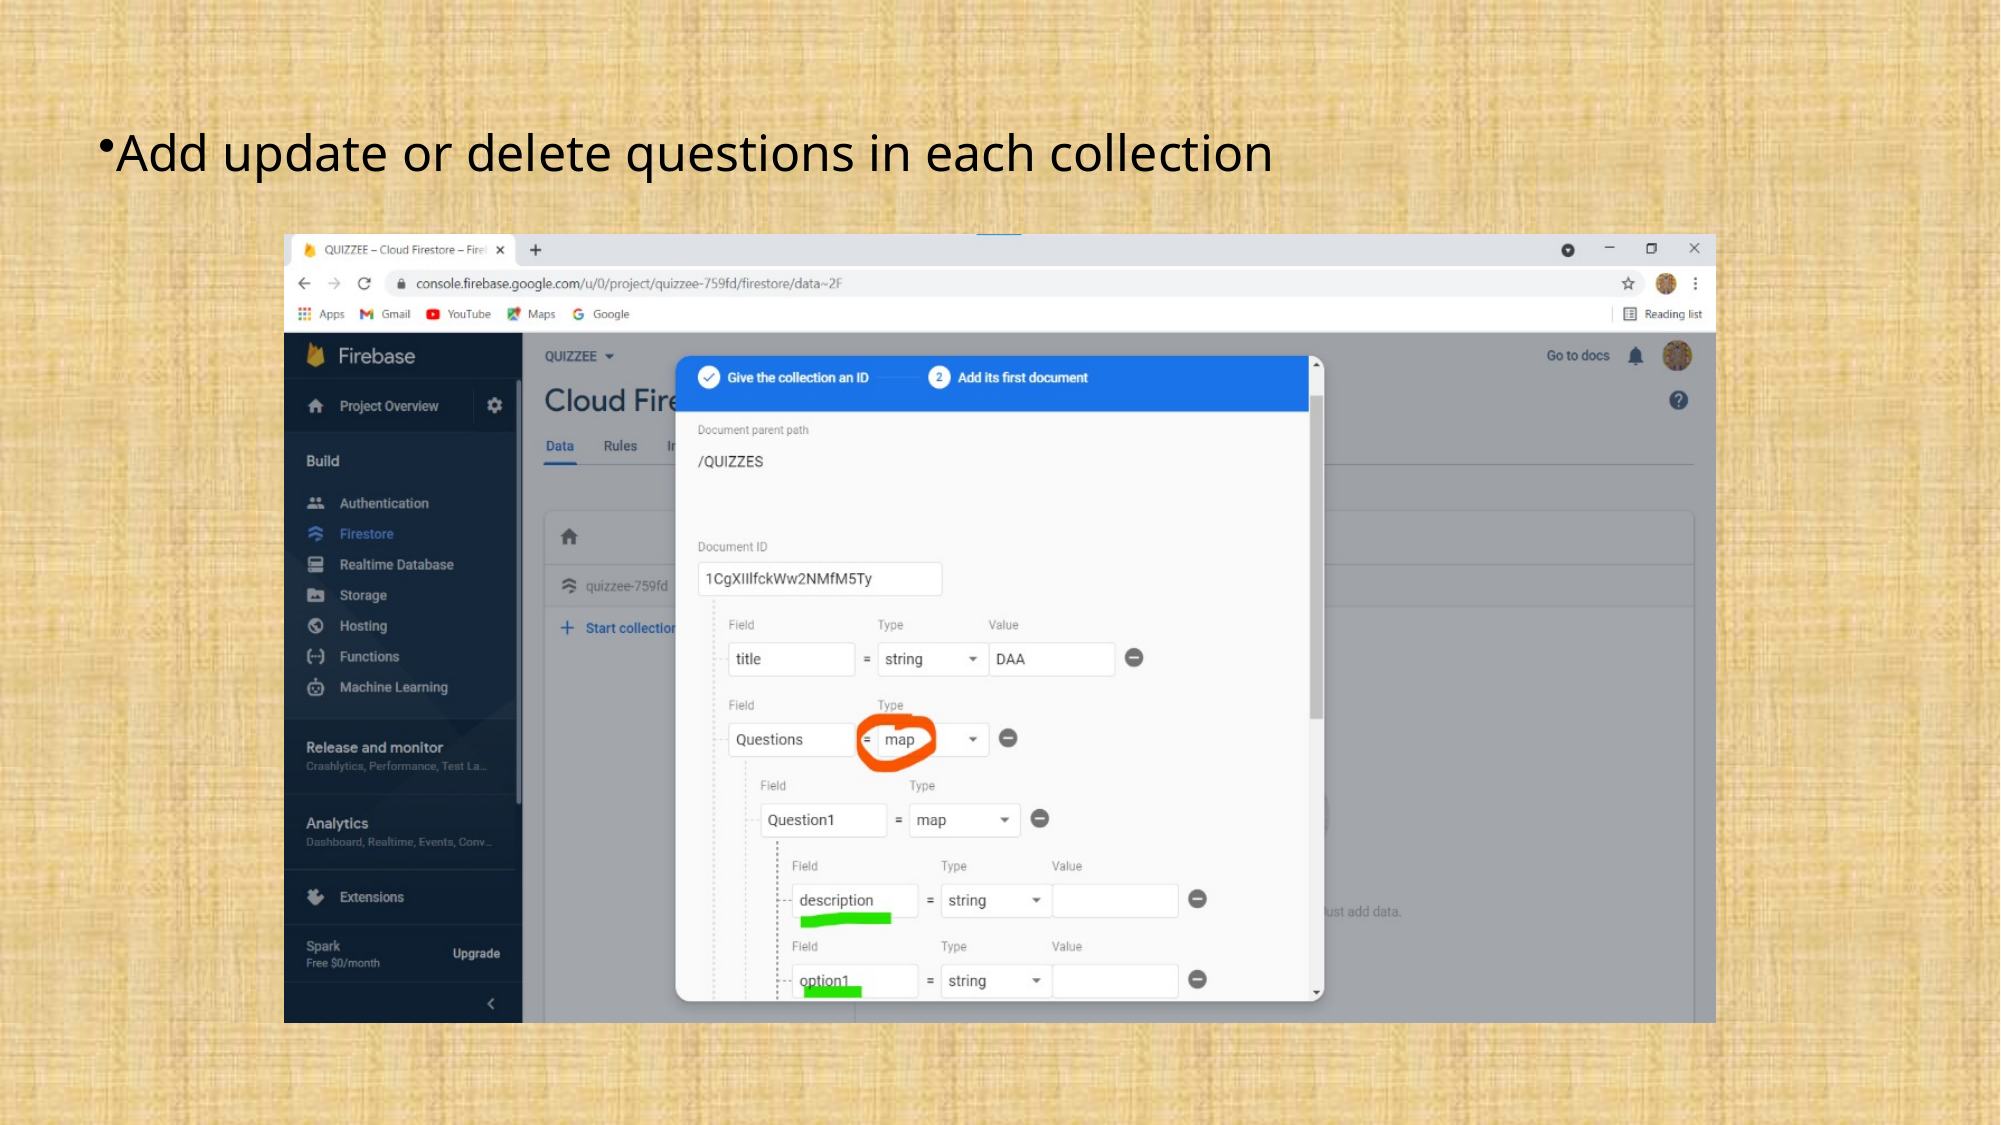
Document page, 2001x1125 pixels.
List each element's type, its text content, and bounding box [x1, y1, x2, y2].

text_box Add update or delete questions in each collection [83, 113, 1917, 234]
picture [0, 0, 2001, 1125]
